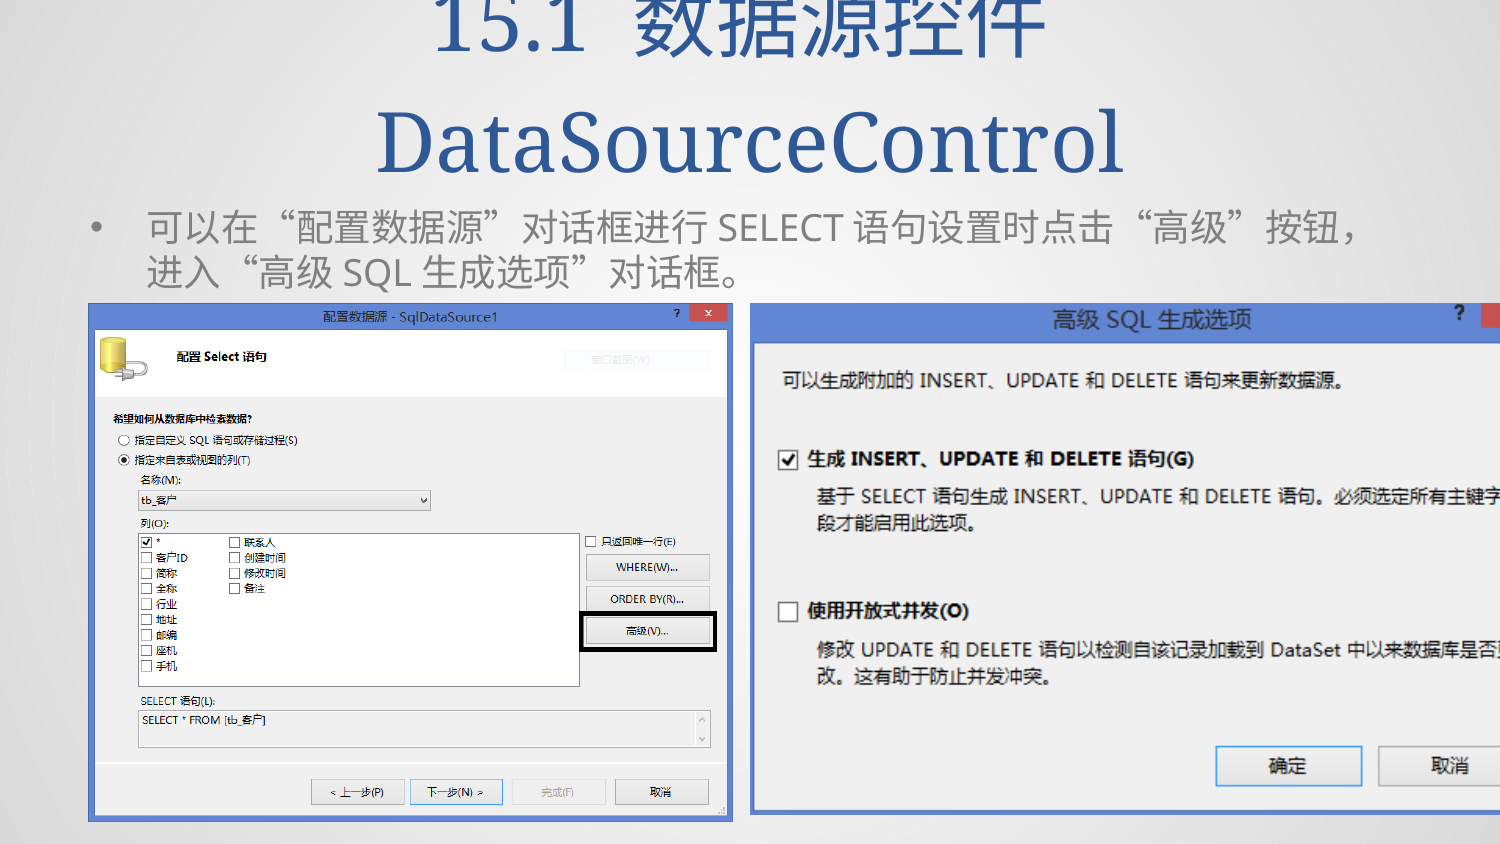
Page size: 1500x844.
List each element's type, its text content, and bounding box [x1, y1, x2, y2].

title 15.1 数据源控件DataSourceControl [75, 0, 1425, 196]
picture [749, 303, 1500, 815]
list 可以在“配置数据源”对话框进行SELECT语句设置时点击“高级”按钮，进入“高级SQL生成选项”对话框。 [75, 196, 1425, 754]
picture [88, 303, 733, 823]
